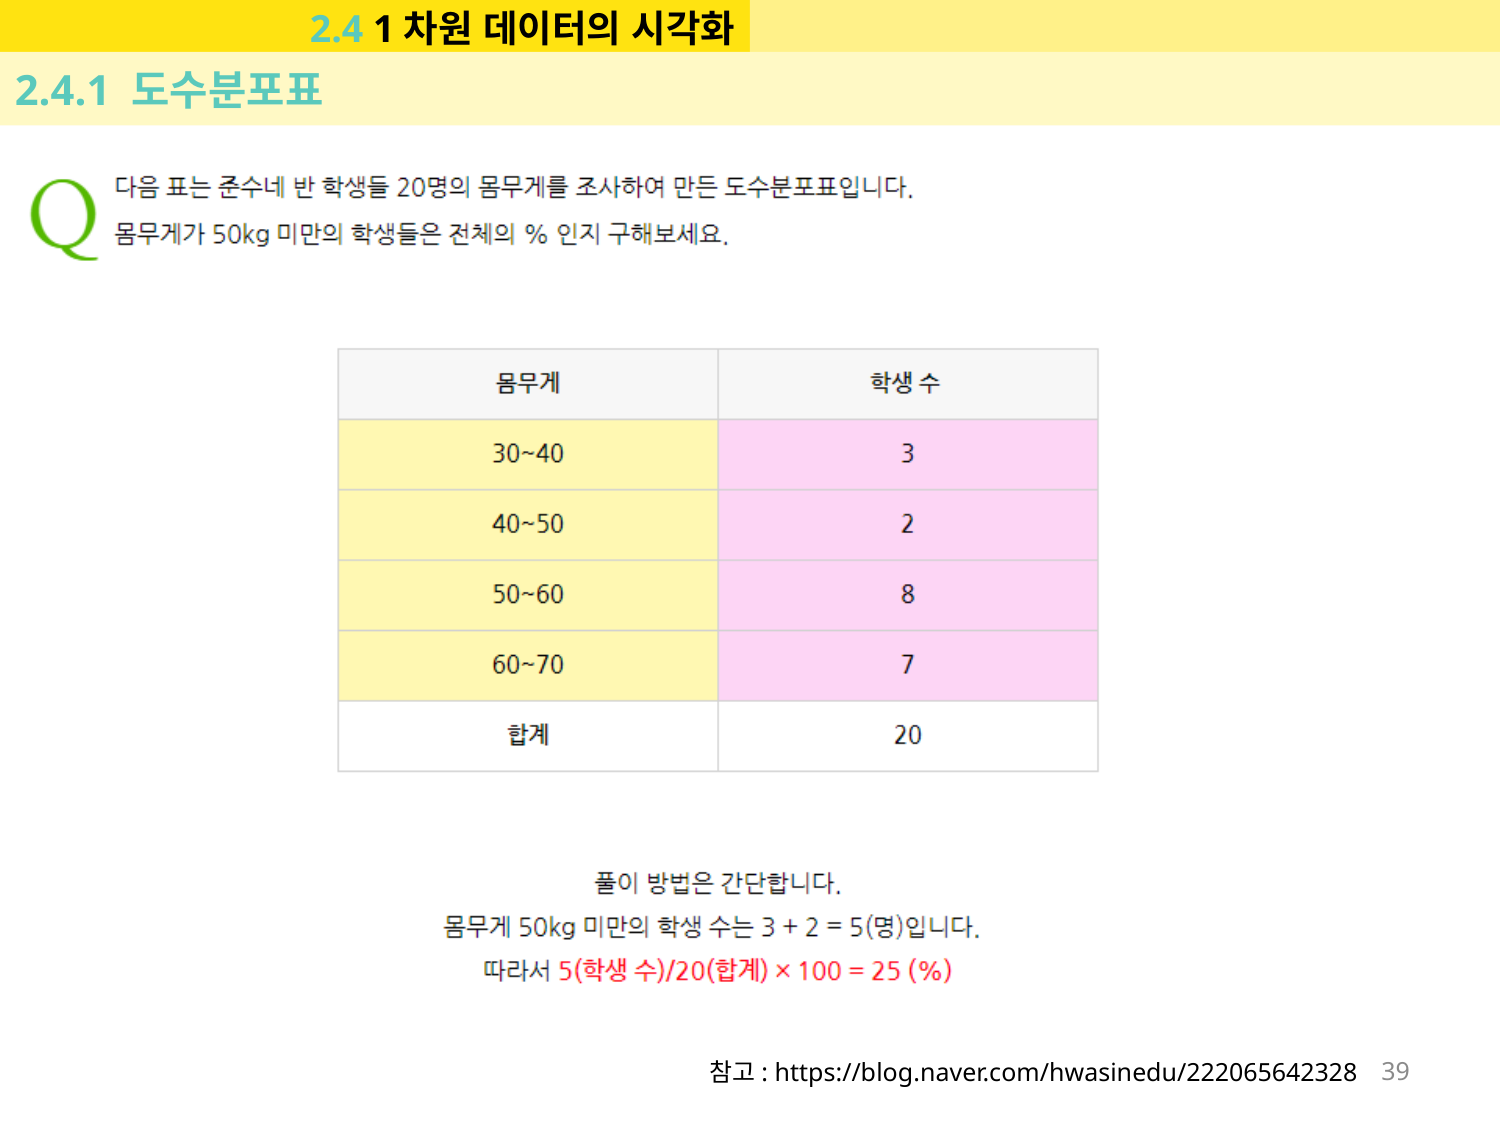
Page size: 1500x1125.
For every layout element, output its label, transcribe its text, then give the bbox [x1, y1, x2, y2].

text_box 참고: https://blog.naver.com/hwasinedu/222065642328 [694, 1048, 1373, 1094]
picture [0, 142, 1500, 1033]
slide_number 39 [1074, 1042, 1425, 1103]
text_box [0, 0, 1500, 126]
